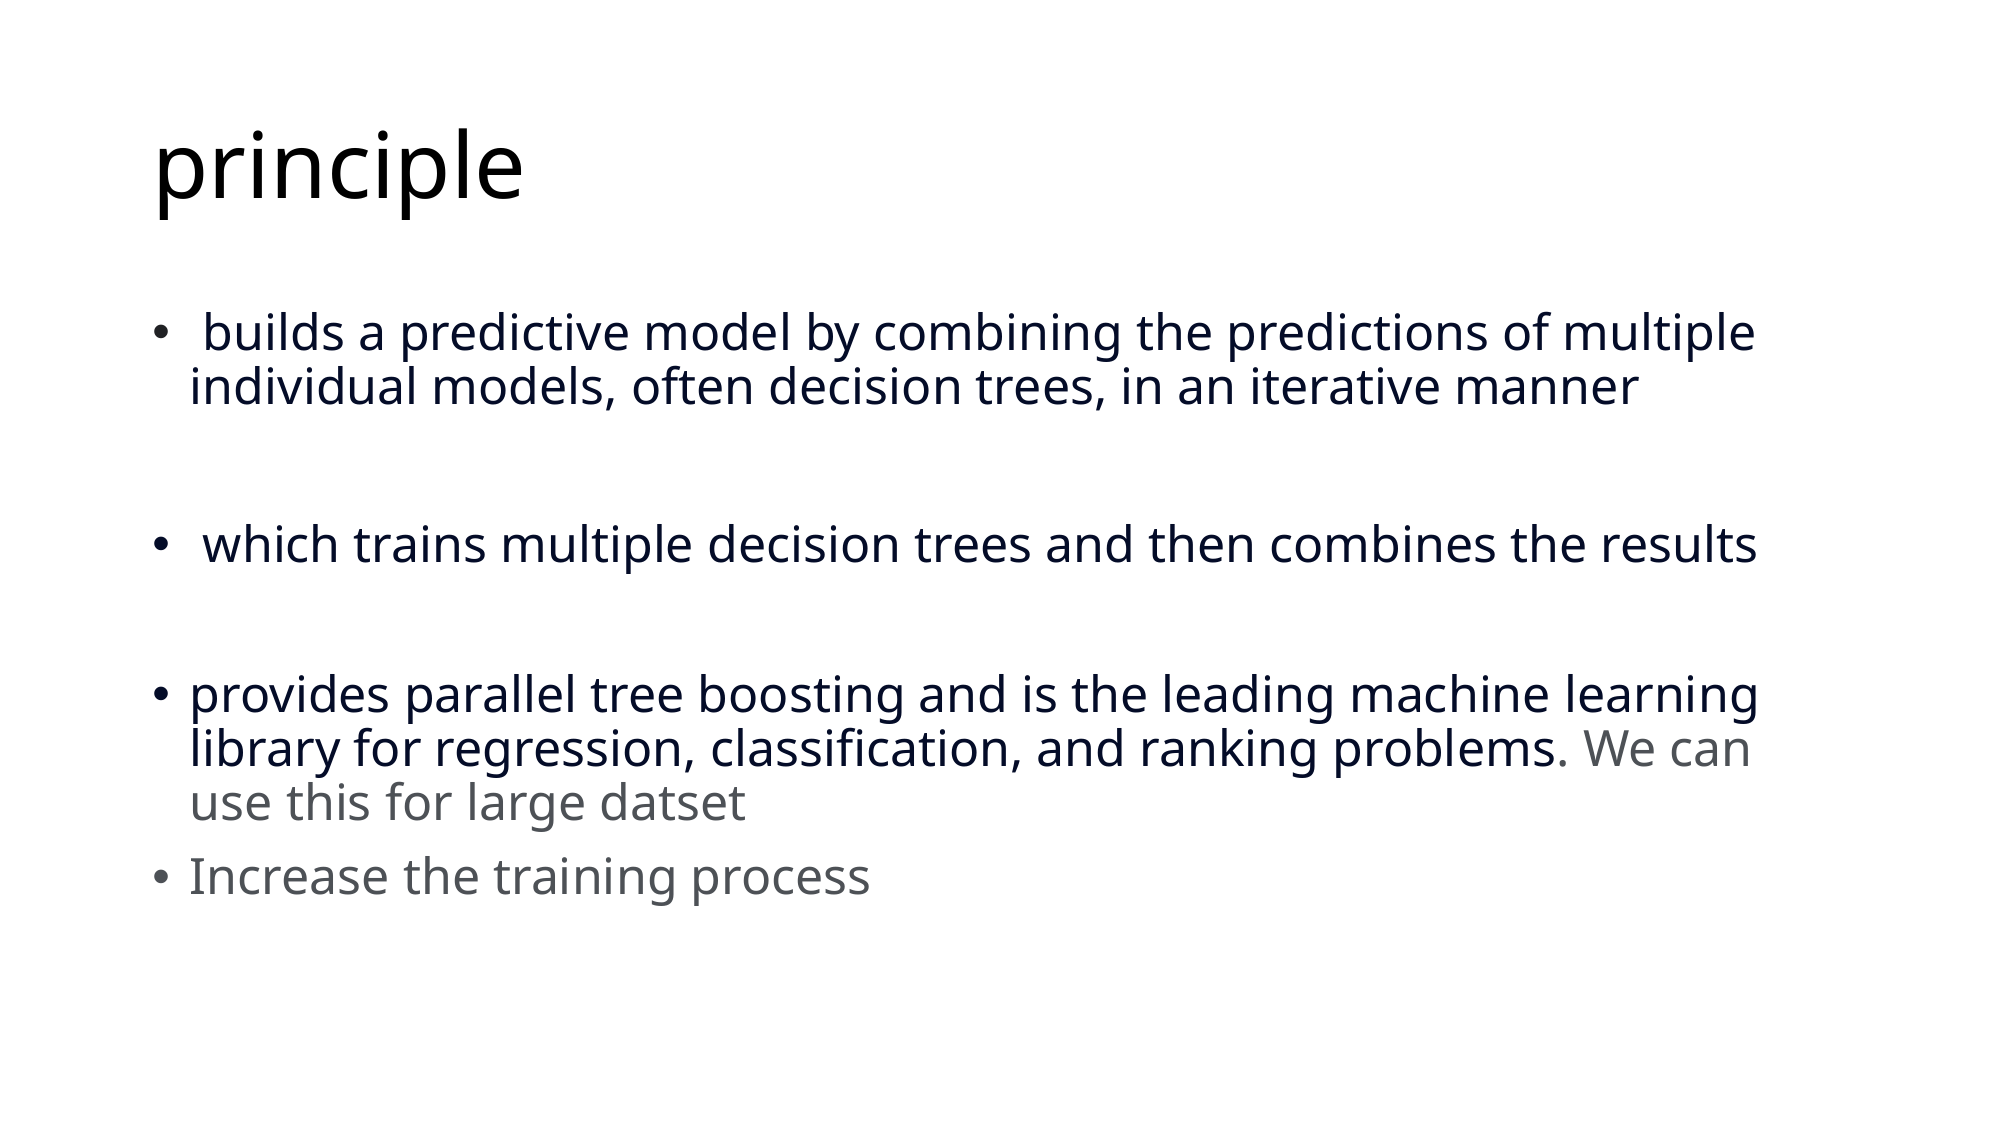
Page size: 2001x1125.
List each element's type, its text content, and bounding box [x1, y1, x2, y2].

list builds a predictive model by combining the predictions of multiple individual models, often decision trees, in an iterative manner which trains multiple decision trees and then combines the results provides parallel tree boosting and is the leading machine learning library for regression, classification, and ranking problems. We can use this for large datset Increase the training process [137, 299, 1863, 1014]
title principle [137, 59, 1863, 278]
